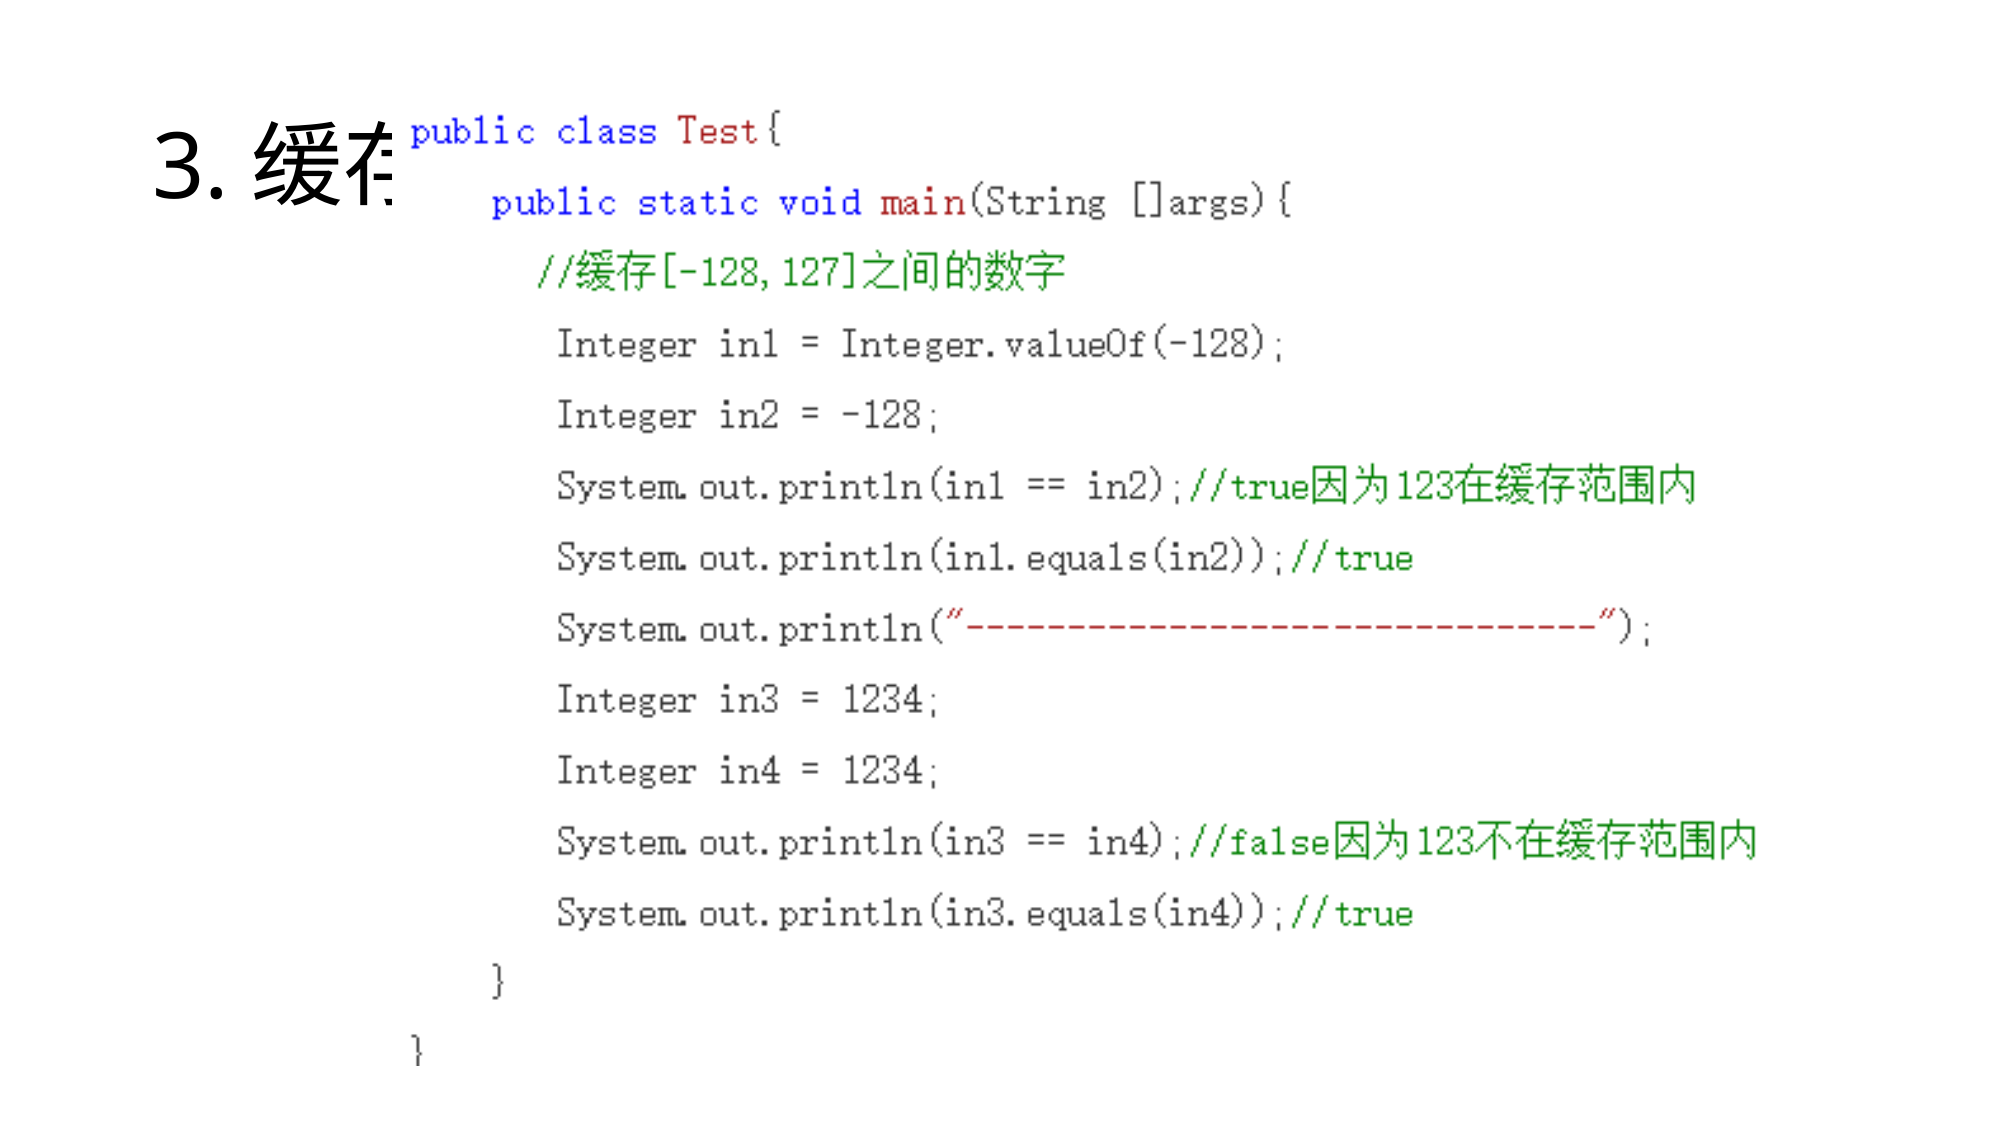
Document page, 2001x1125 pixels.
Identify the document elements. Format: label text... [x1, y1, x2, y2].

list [392, 106, 1796, 1066]
title 3.缓存 [137, 59, 1863, 278]
